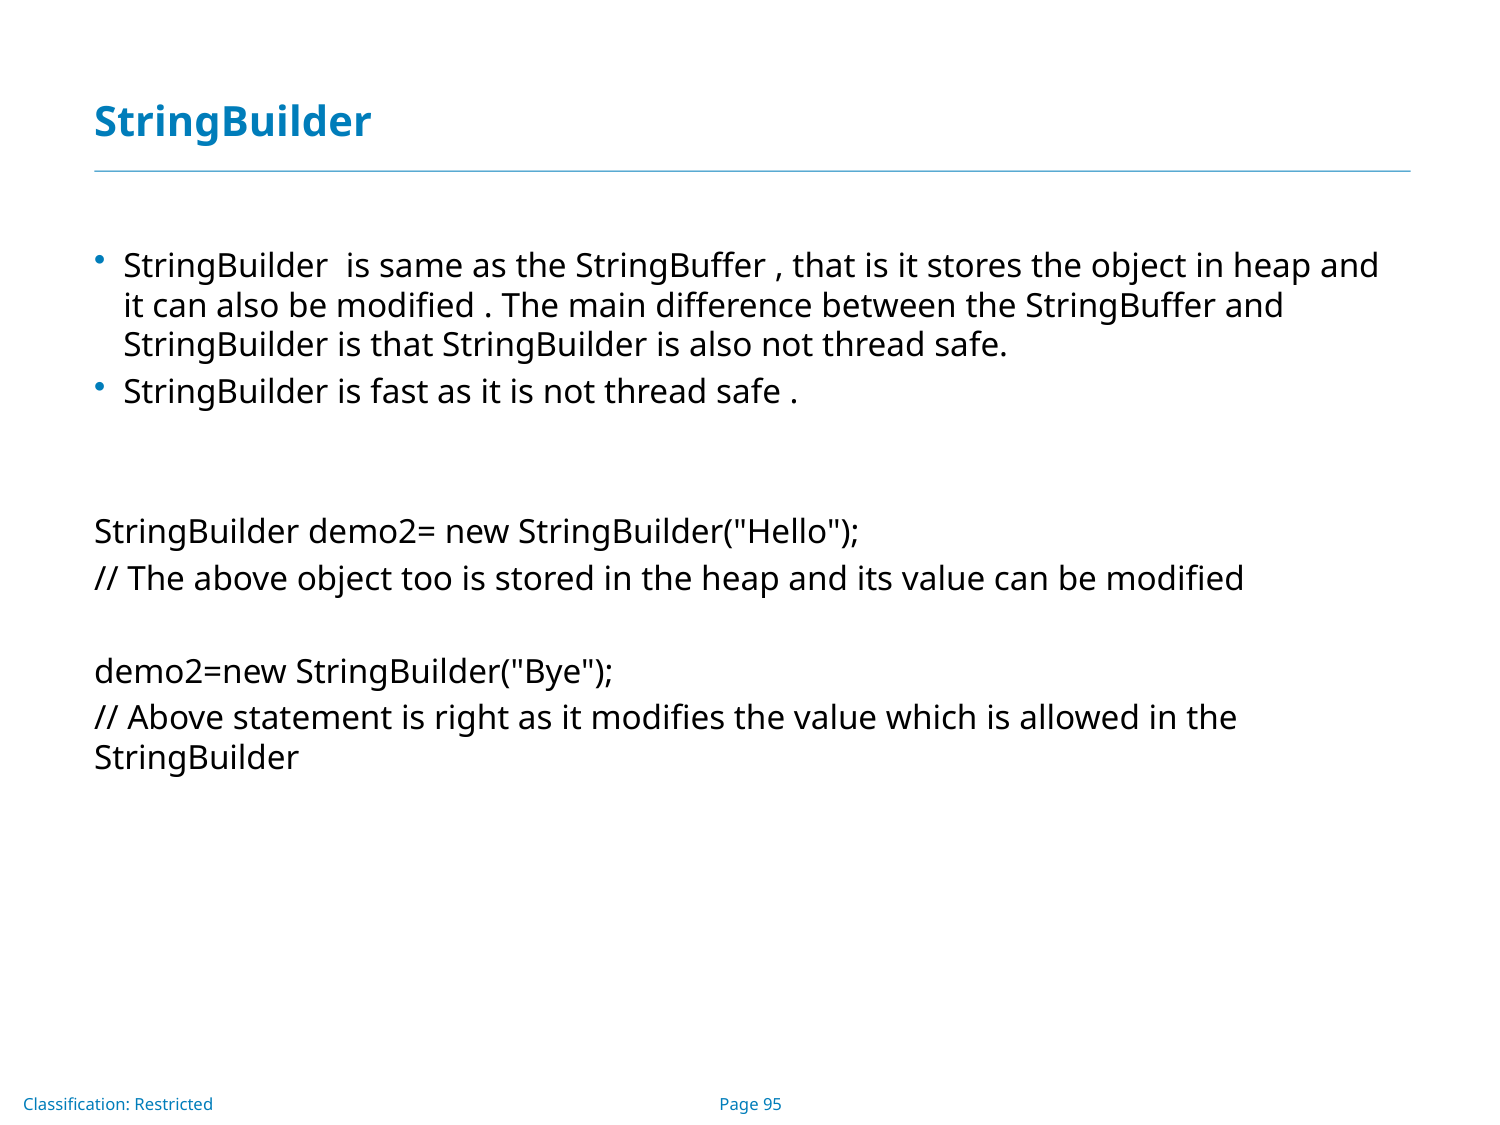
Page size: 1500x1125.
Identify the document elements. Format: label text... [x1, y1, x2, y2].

title StringBuilder [93, 93, 1411, 172]
list StringBuilder is same as the StringBuffer , that is it stores the object in heap and it can also be modified . The main difference between the StringBuffer and StringBuilder is that StringBuilder is also not thread safe. StringBuilder is fast as it is not thread safe . StringBuilder demo2= new StringBuilder("Hello"); // The above object too is stored in the heap and its value can be modified demo2=new StringBuilder("Bye"); // Above statement is right as it modifies the value which is allowed in the StringBuilder [93, 243, 1411, 835]
